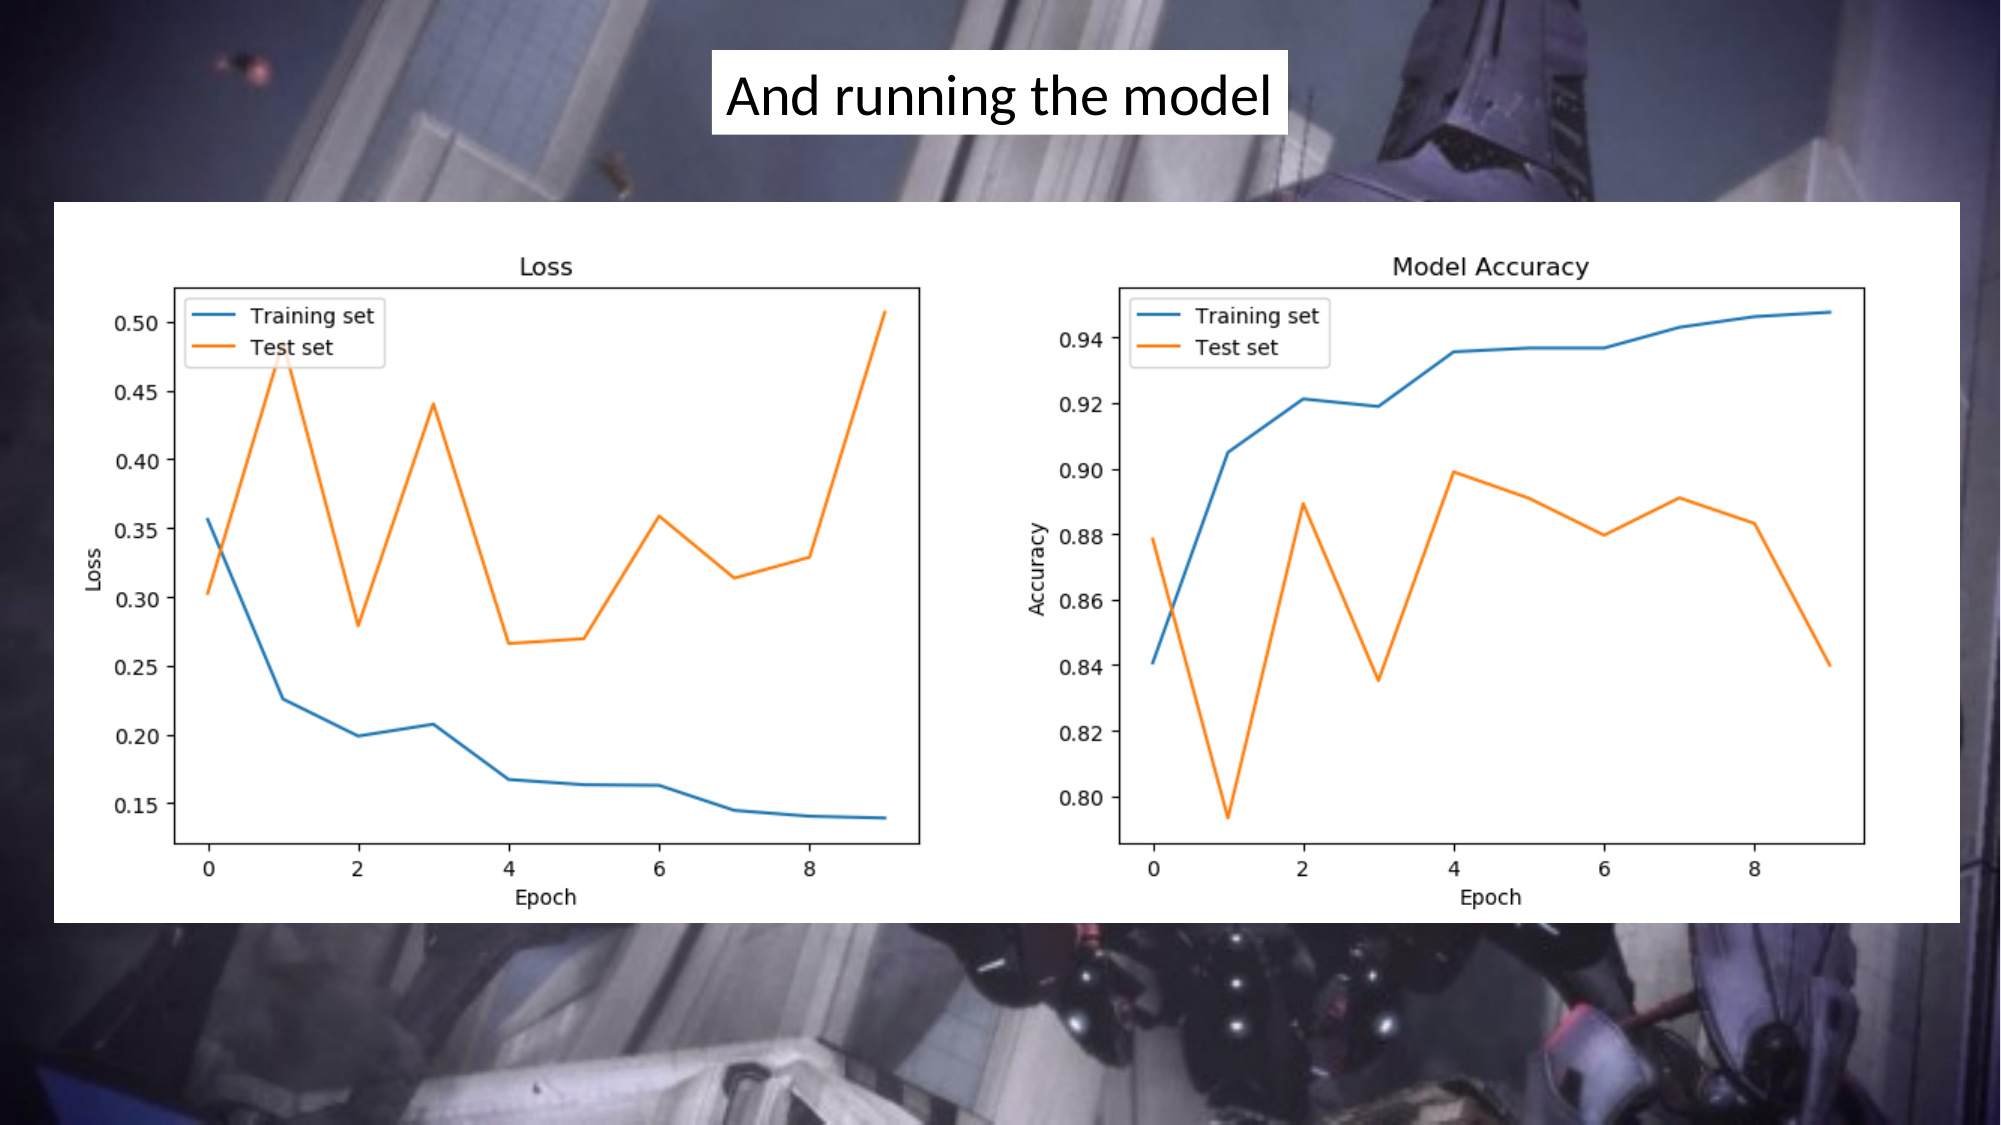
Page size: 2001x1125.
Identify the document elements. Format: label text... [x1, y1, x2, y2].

picture [0, 0, 2001, 1125]
text_box And running the model [711, 50, 1288, 135]
